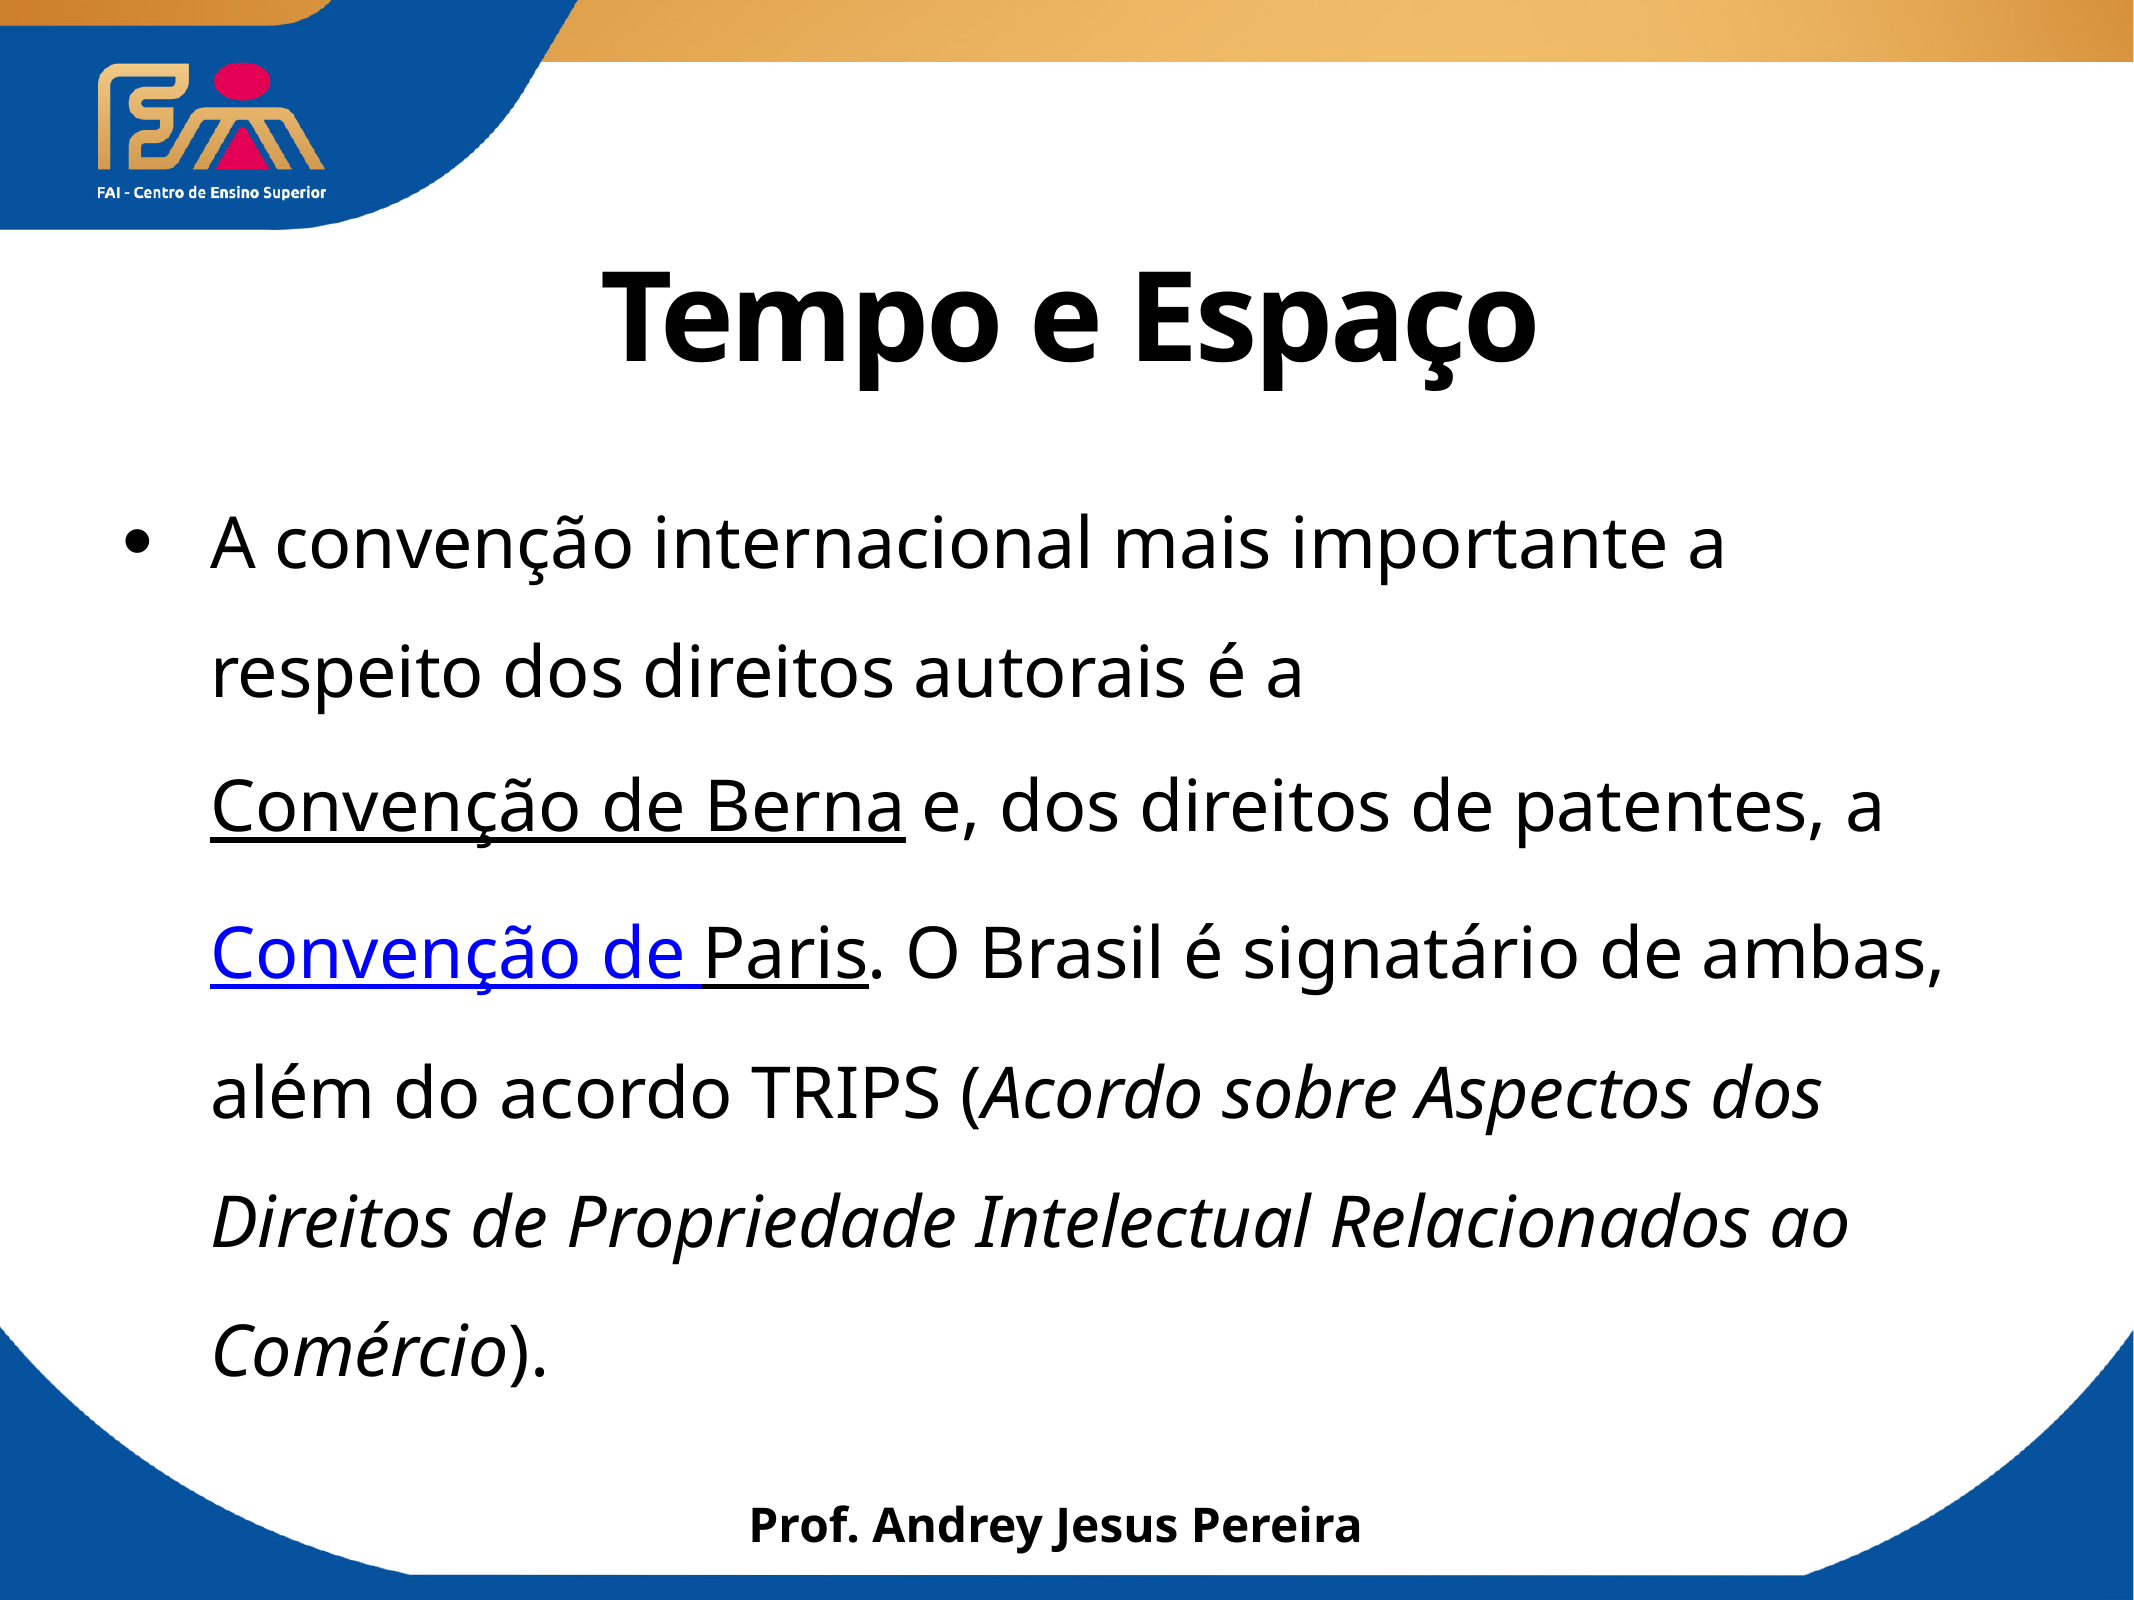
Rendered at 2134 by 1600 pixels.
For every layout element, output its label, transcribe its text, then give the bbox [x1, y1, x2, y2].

list Prof. Andrey Jesus Pereira [739, 1484, 1401, 1562]
subtitle A convenção internacional mais importante a respeito dos direitos autorais é a Convenção de Berna e, dos direitos de patentes, a Convenção de Paris. O Brasil é signatário de ambas, além do acordo TRIPS (Acordo sobre Aspectos dos Direitos de Propriedade Intelectual Relacionados ao Comércio). [114, 445, 2020, 1403]
picture [0, 0, 2134, 1600]
title Tempo e Espaço [85, 256, 2055, 411]
